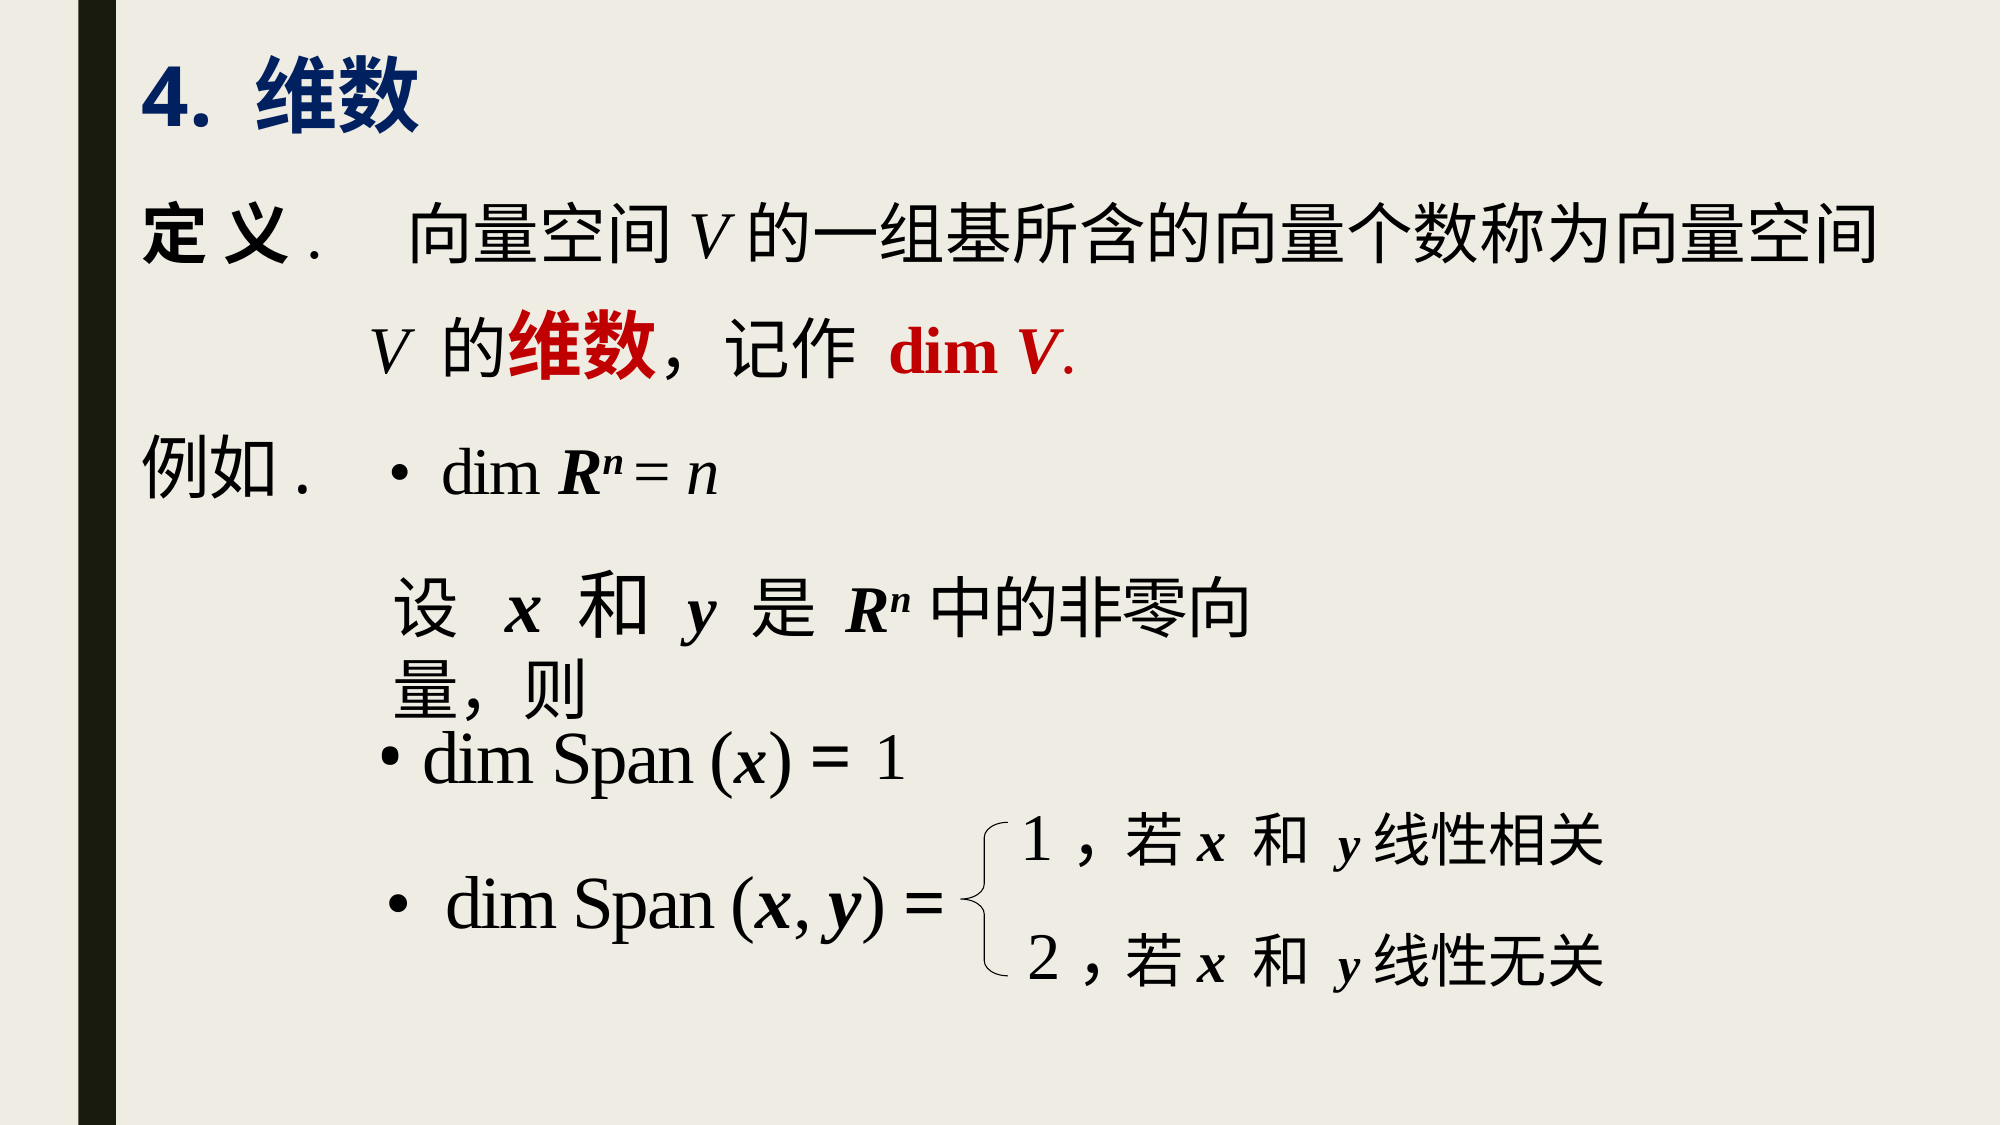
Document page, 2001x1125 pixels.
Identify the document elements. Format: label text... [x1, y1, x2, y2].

text_box • dim Rn = n [373, 397, 823, 539]
text_box • dim Span (x, y) = [354, 845, 961, 951]
text_box 1 [842, 705, 923, 801]
text_box 例如. [125, 406, 327, 526]
text_box 1， [989, 786, 1152, 882]
text_box 定 义. 向量空间V的一组基所含的向量个数称为向量空间 [126, 184, 1915, 280]
text_box • dim Span (x) = [326, 693, 1095, 813]
text_box 若x 和 y线性无关 [1110, 916, 1621, 1002]
text_box [960, 827, 1008, 977]
text_box 若x 和 y线性相关 [1110, 795, 1621, 881]
text_box 设 x 和 y 是 Rn中的非零向量，则 [378, 550, 1386, 736]
text_box V 的维数，记作 dim V. [353, 291, 1092, 397]
title 4. 维数 [126, 47, 458, 167]
text_box 2， [1012, 905, 1159, 1000]
